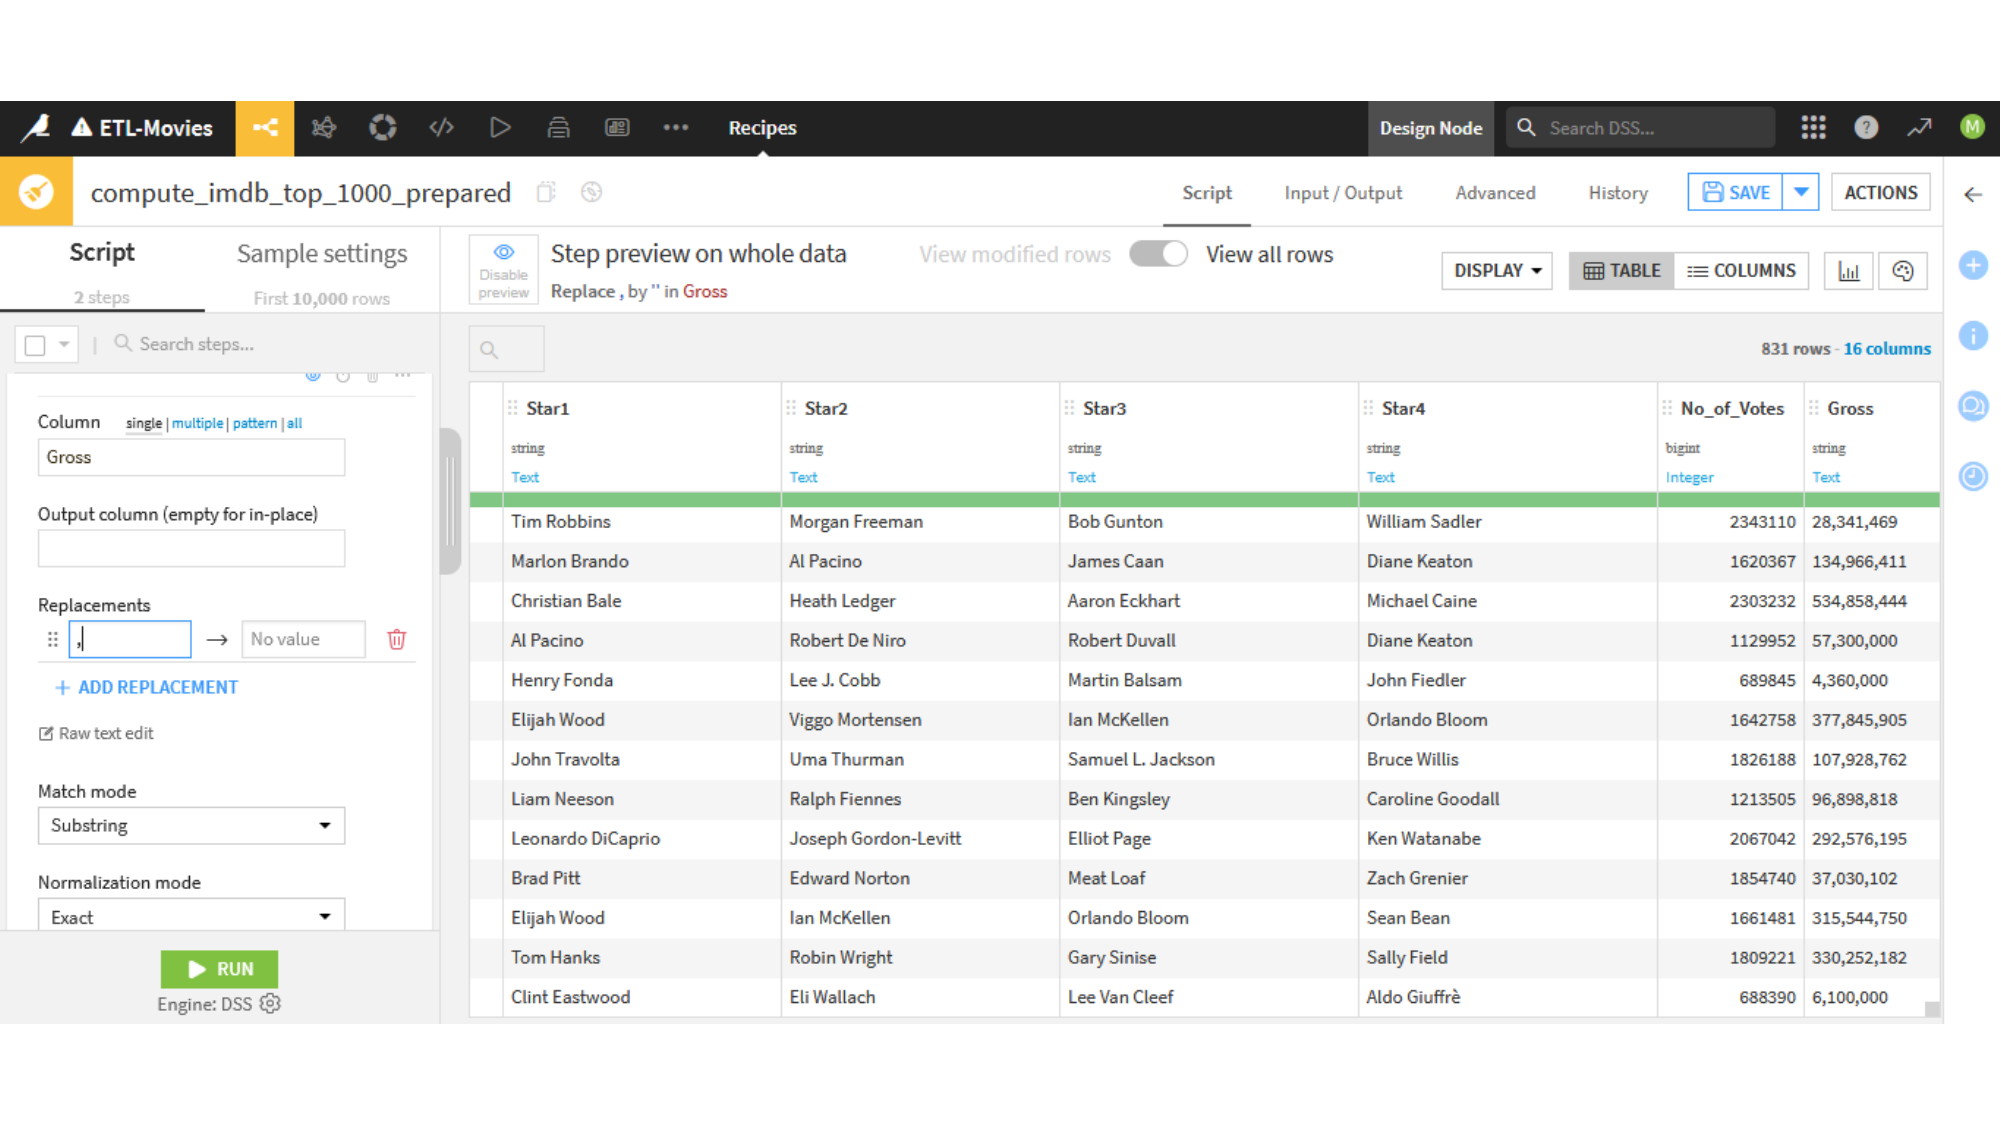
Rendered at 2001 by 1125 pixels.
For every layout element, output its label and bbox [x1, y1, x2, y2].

picture [0, 101, 2000, 1024]
